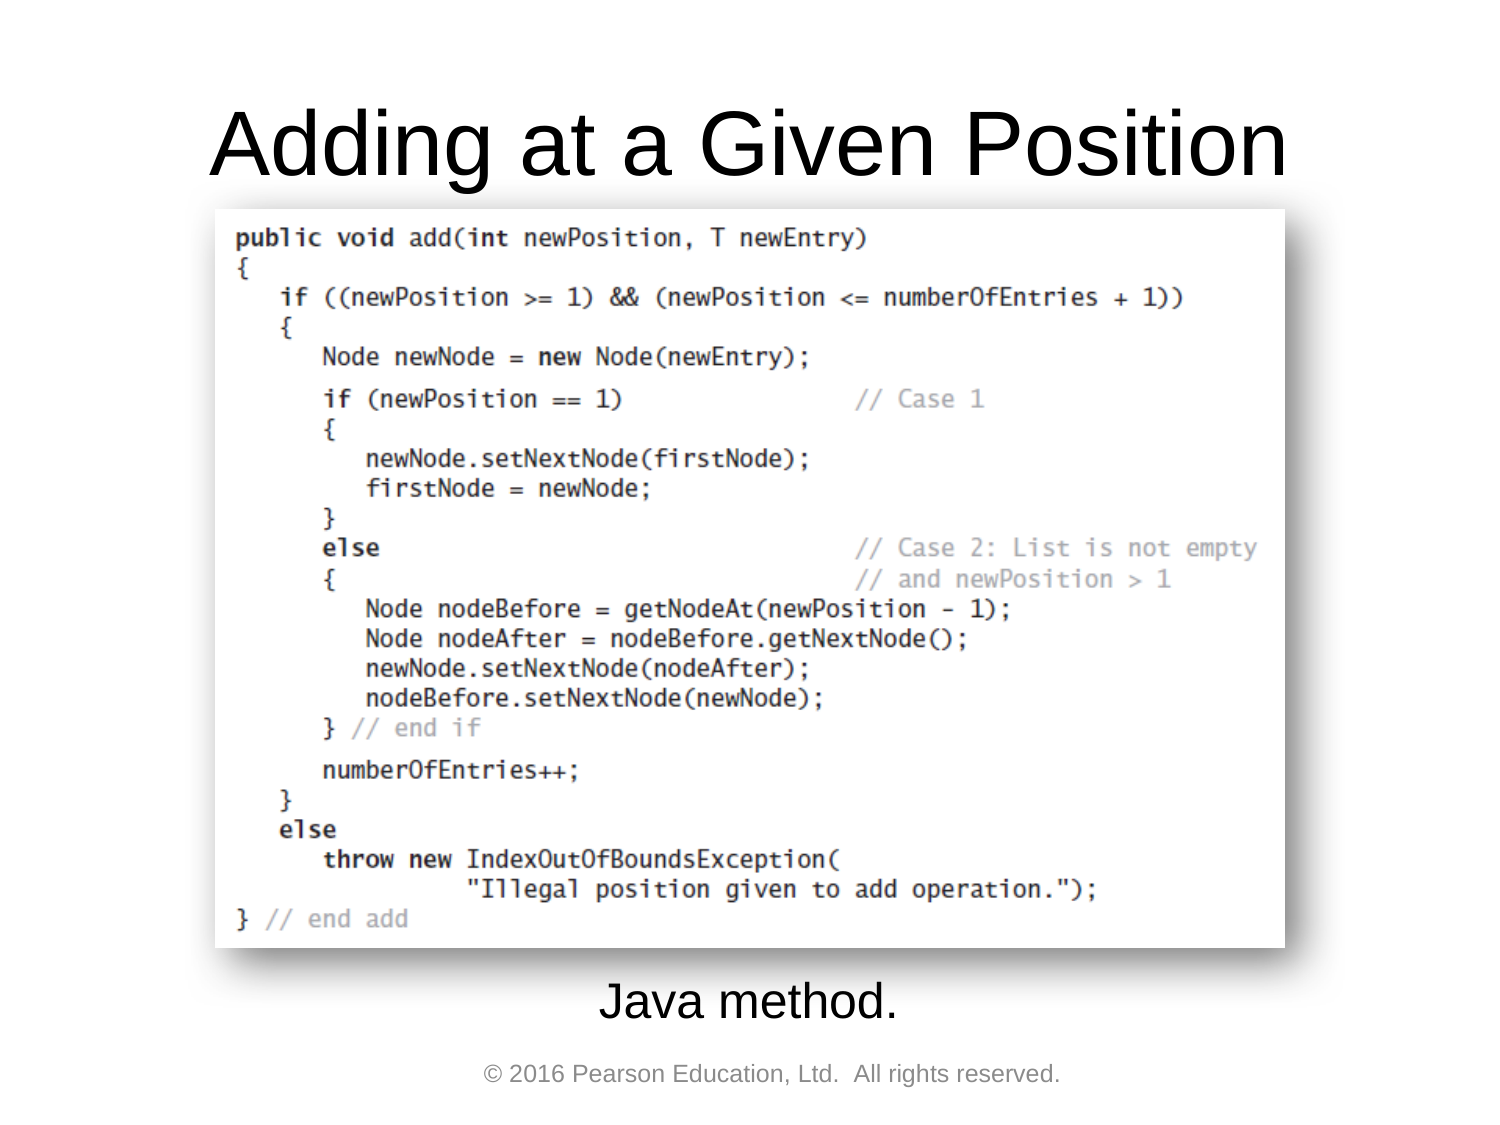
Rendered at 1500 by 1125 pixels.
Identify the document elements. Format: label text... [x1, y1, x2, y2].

picture [215, 209, 1285, 948]
title Adding at a Given Position [75, 45, 1425, 233]
list Java method. [16, 961, 1482, 1044]
footer © 2016 Pearson Education, Ltd. All rights reserved. [112, 1042, 1434, 1103]
